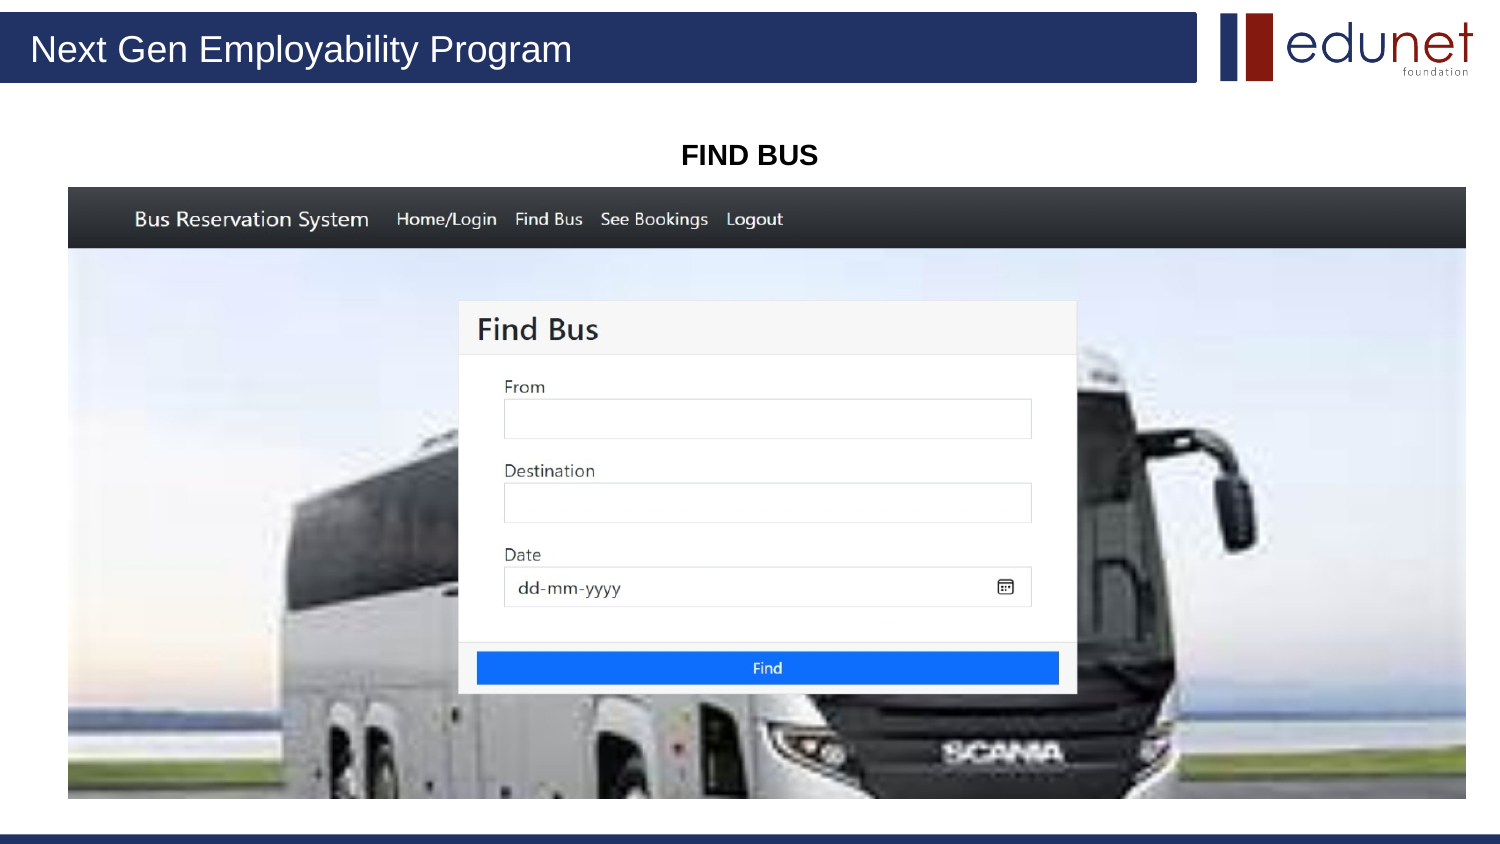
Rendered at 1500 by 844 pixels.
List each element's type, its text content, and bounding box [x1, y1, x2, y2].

picture [68, 187, 1466, 799]
title FIND BUS [103, 98, 1397, 185]
picture [1279, 14, 1482, 83]
